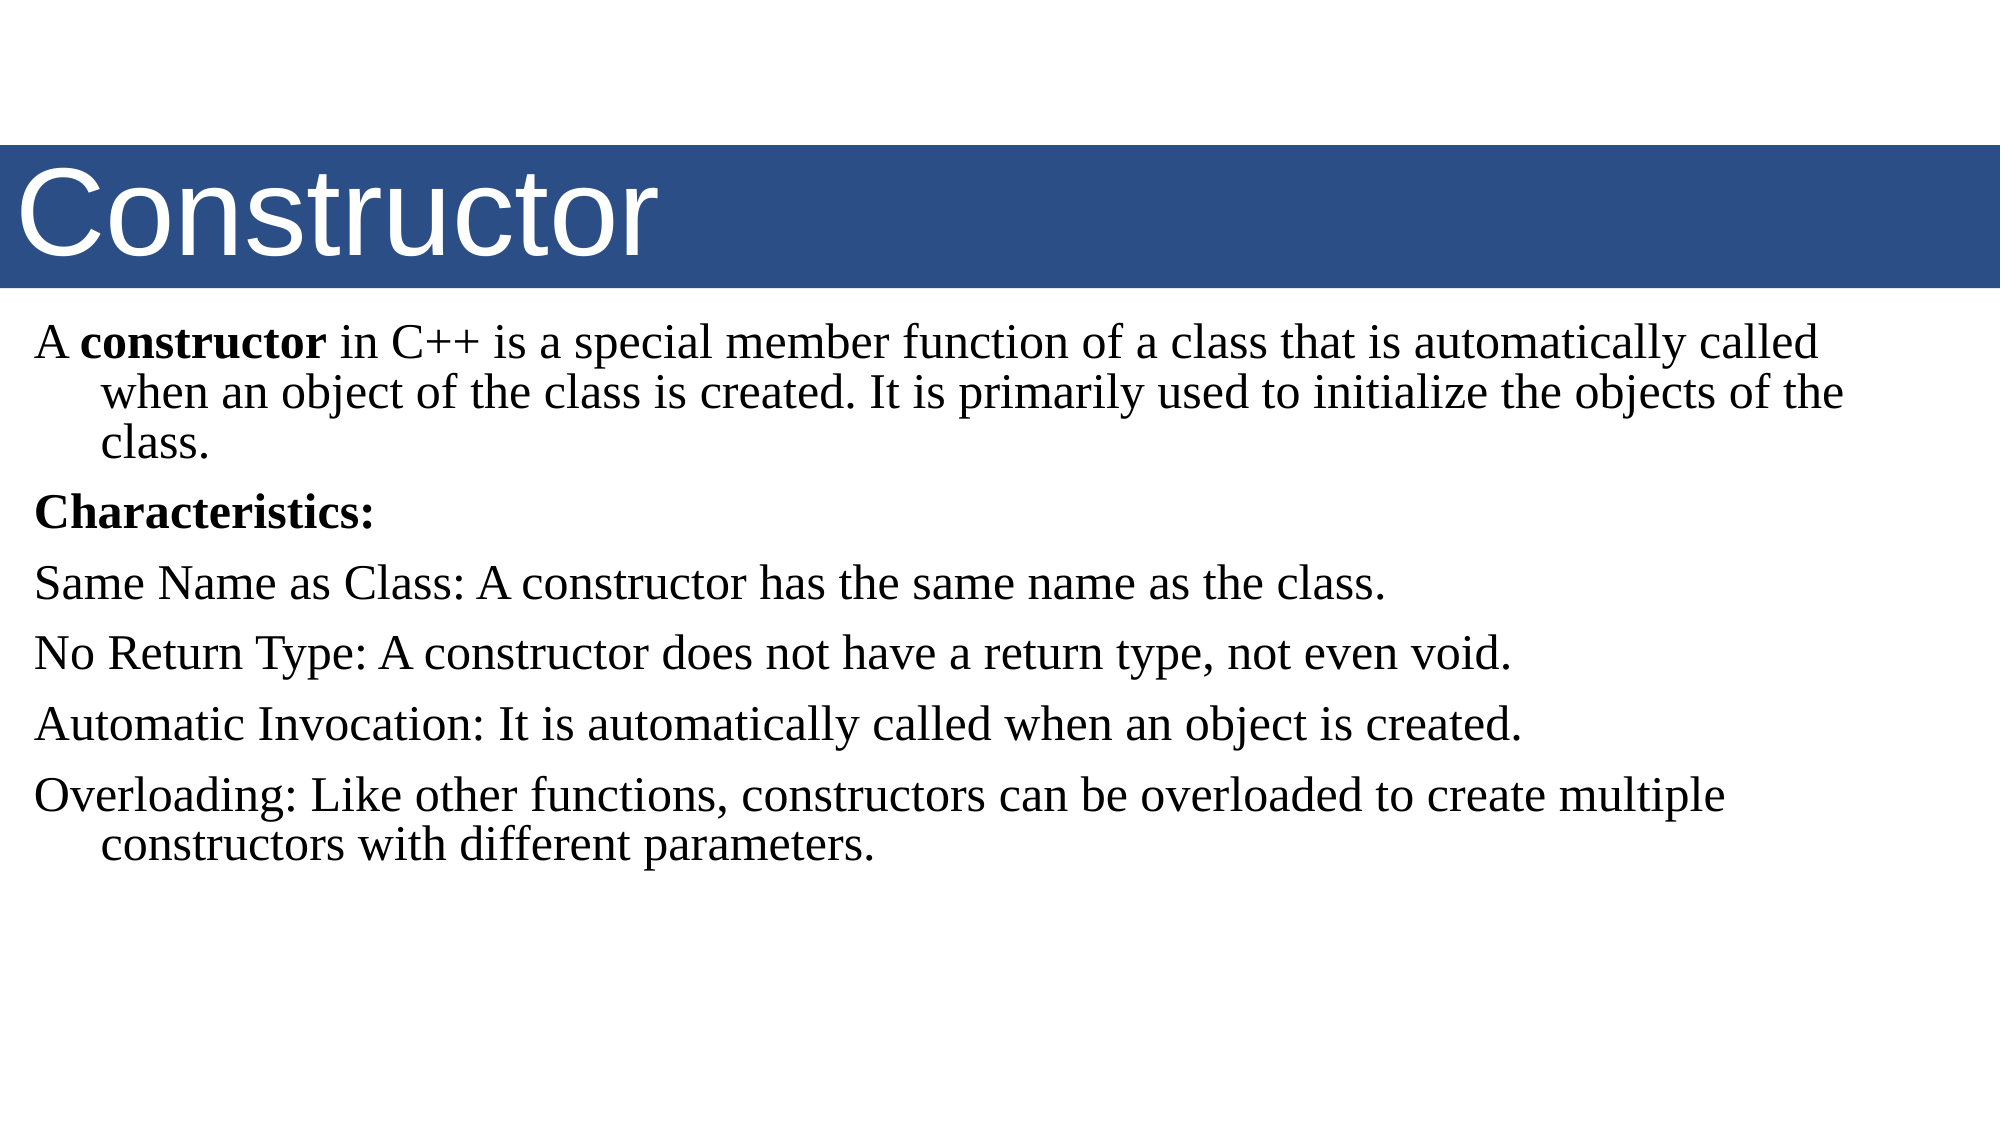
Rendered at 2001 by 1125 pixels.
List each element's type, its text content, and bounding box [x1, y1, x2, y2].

title Constructor [0, 145, 2000, 289]
subtitle A constructor in C++ is a special member function of a class that is automatically called when an object of the class is created. It is primarily used to initialize the objects of the class. Characteristics: Same Name as Class: A constructor has the same name as the class. No Return Type: A constructor does not have a return type, not even void. Automatic Invocation: It is automatically called when an object is created. Overloading: Like other functions, constructors can be overloaded to create multiple constructors with different parameters. [10, 311, 1952, 1041]
